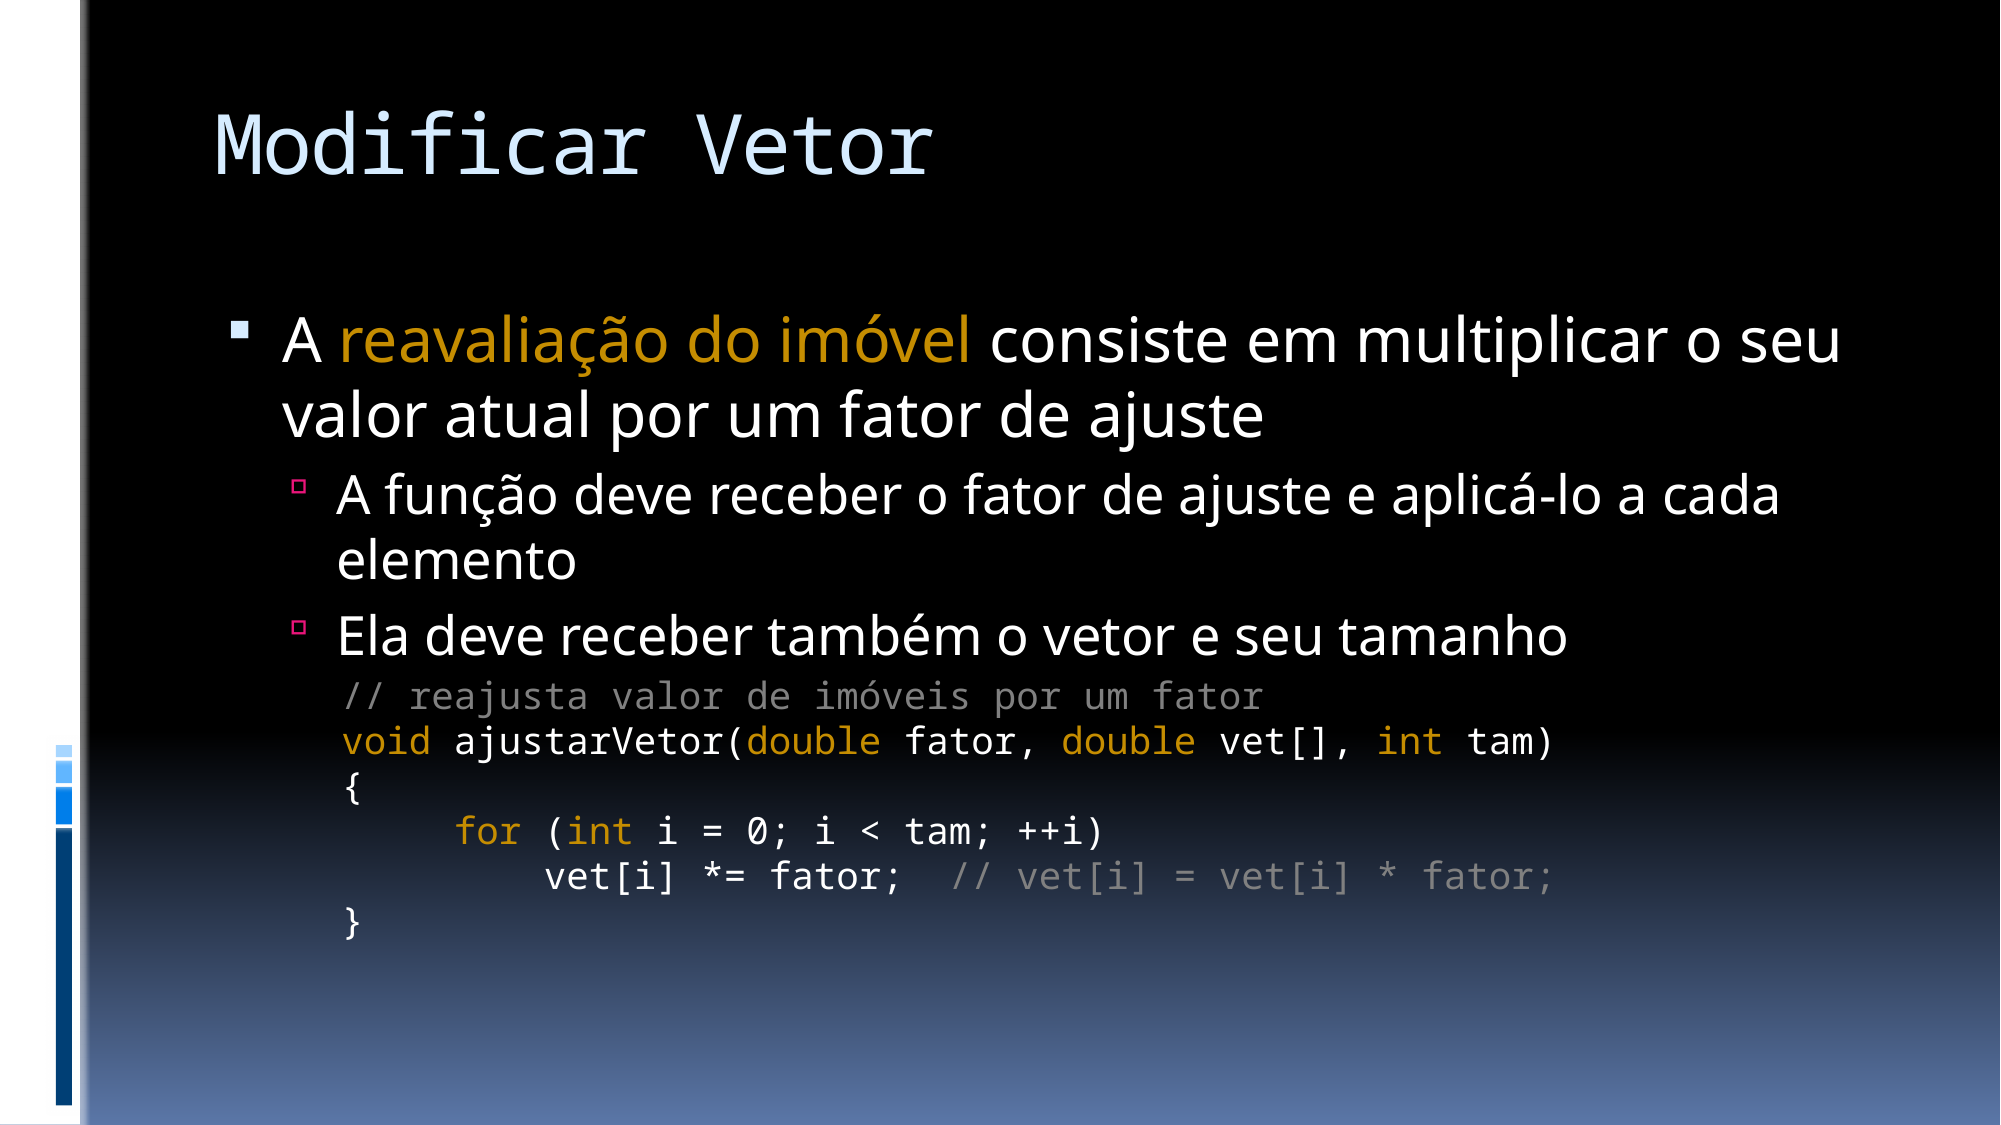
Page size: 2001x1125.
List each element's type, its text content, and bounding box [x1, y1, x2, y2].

title Modificar Vetor [200, 83, 1900, 234]
text_box // reajusta valor de imóveis por um fator void ajustarVetor(double fator, double vet[], int tam) { for (int i = 0; i < tam; ++i) vet[i] *= fator; // vet[i] = vet[i] * fator; } [326, 664, 1591, 950]
list A reavaliação do imóvel consiste em multiplicar o seu valor atual por um fator de ajuste A função deve receber o fator de ajuste e aplicá-lo a cada elemento Ela deve receber também o vetor e seu tamanho [200, 292, 1900, 1043]
